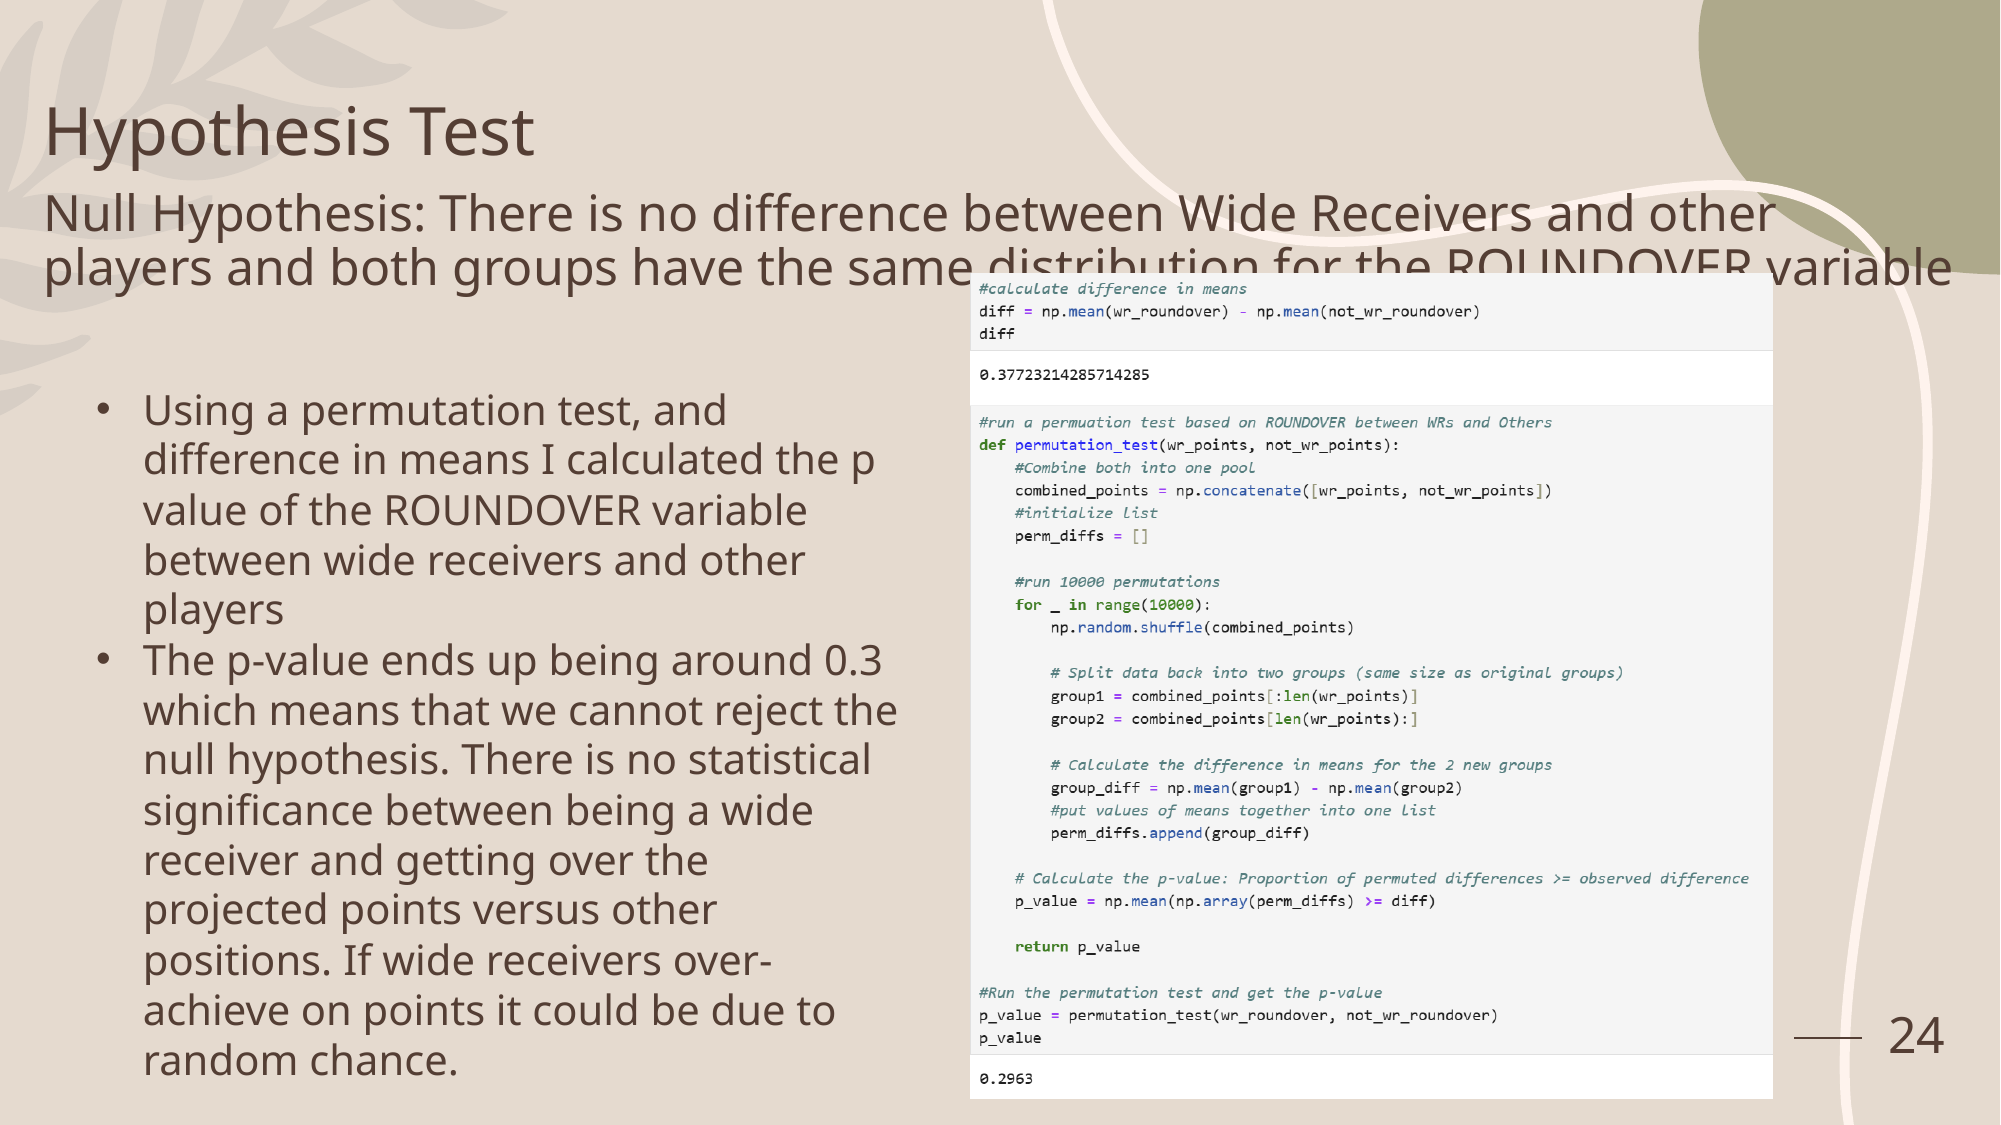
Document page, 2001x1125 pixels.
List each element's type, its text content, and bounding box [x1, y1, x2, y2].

picture [970, 273, 1773, 1099]
text_box Using a permutation test, and difference in means I calculated the p value of the ROUNDOVER variable between wide receivers and other players The p-value ends up being around 0.3 which means that we cannot reject the null hypothesis. There is no statistical significance between being a wide receiver and getting over the projected points versus other positions. If wide receivers over-achieve on points it could be due to random chance. [81, 375, 918, 1091]
slide_number 24 [1862, 964, 1971, 1112]
title Hypothesis Test Null Hypothesis: There is no difference between Wide Receivers and other players and both groups have the same distribution for the ROUNDOVER variable [28, 29, 1972, 304]
